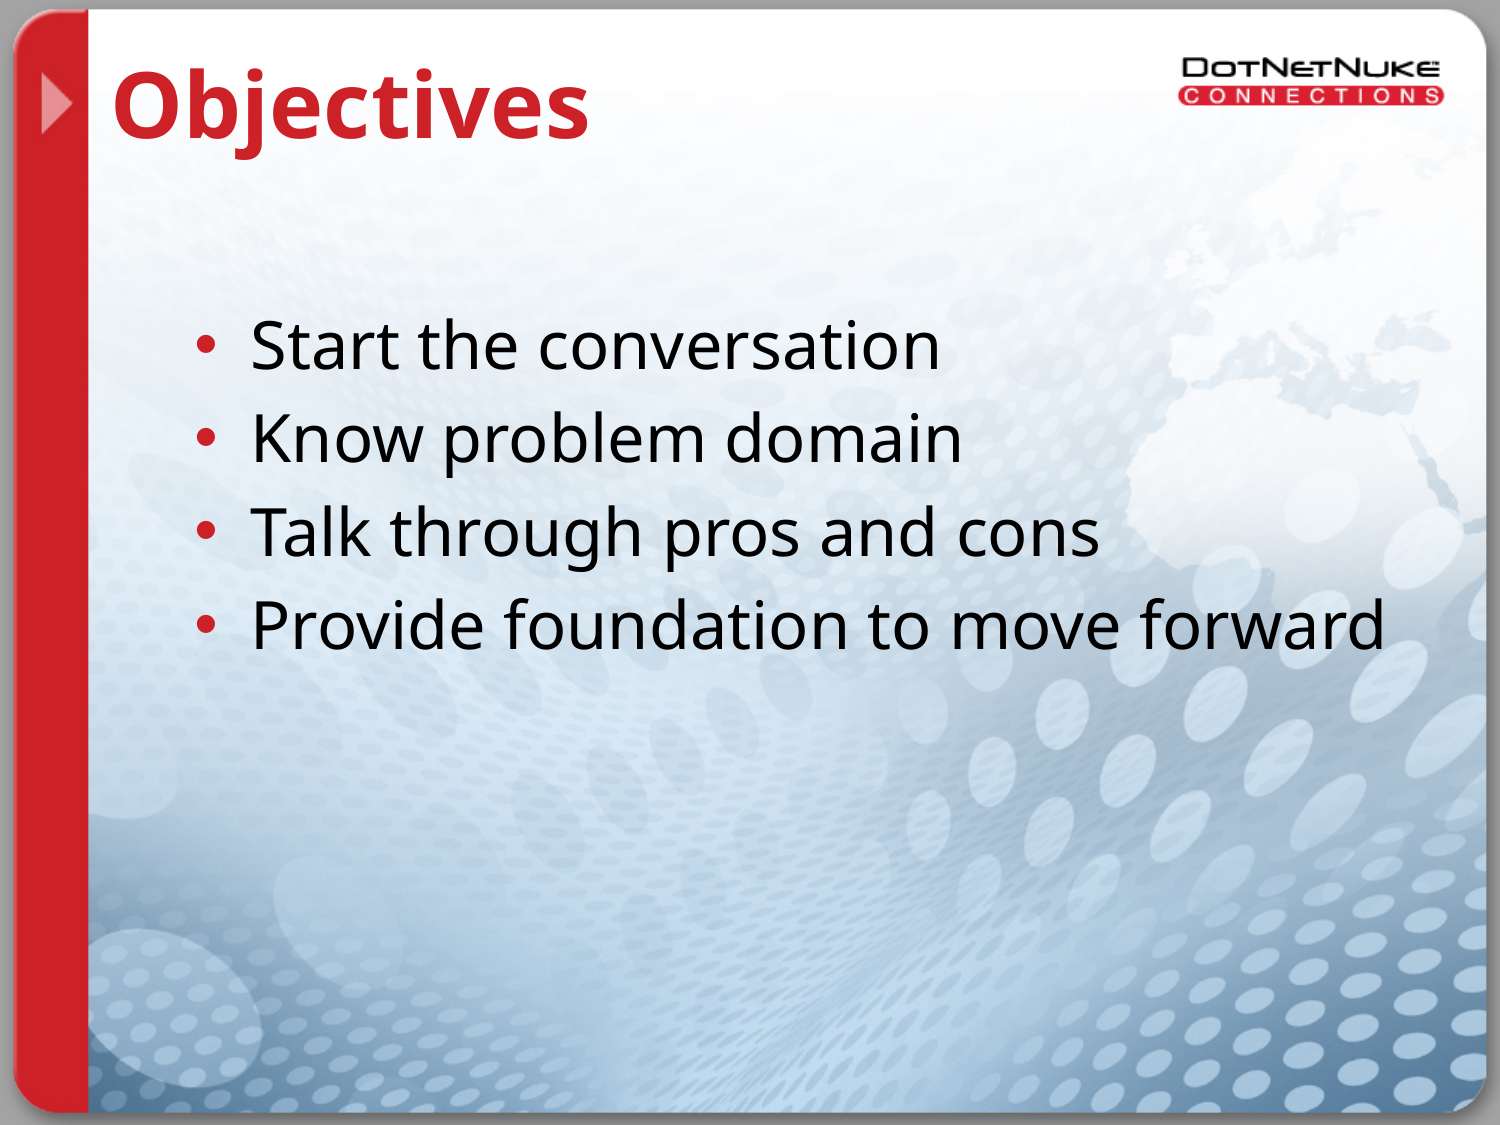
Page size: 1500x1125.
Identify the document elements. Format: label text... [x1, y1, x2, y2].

picture [0, 0, 1500, 1125]
list Start the conversation Know problem domain Talk through pros and cons Provide foundation to move forward [179, 295, 1425, 1005]
title Objectives [95, 49, 1160, 256]
